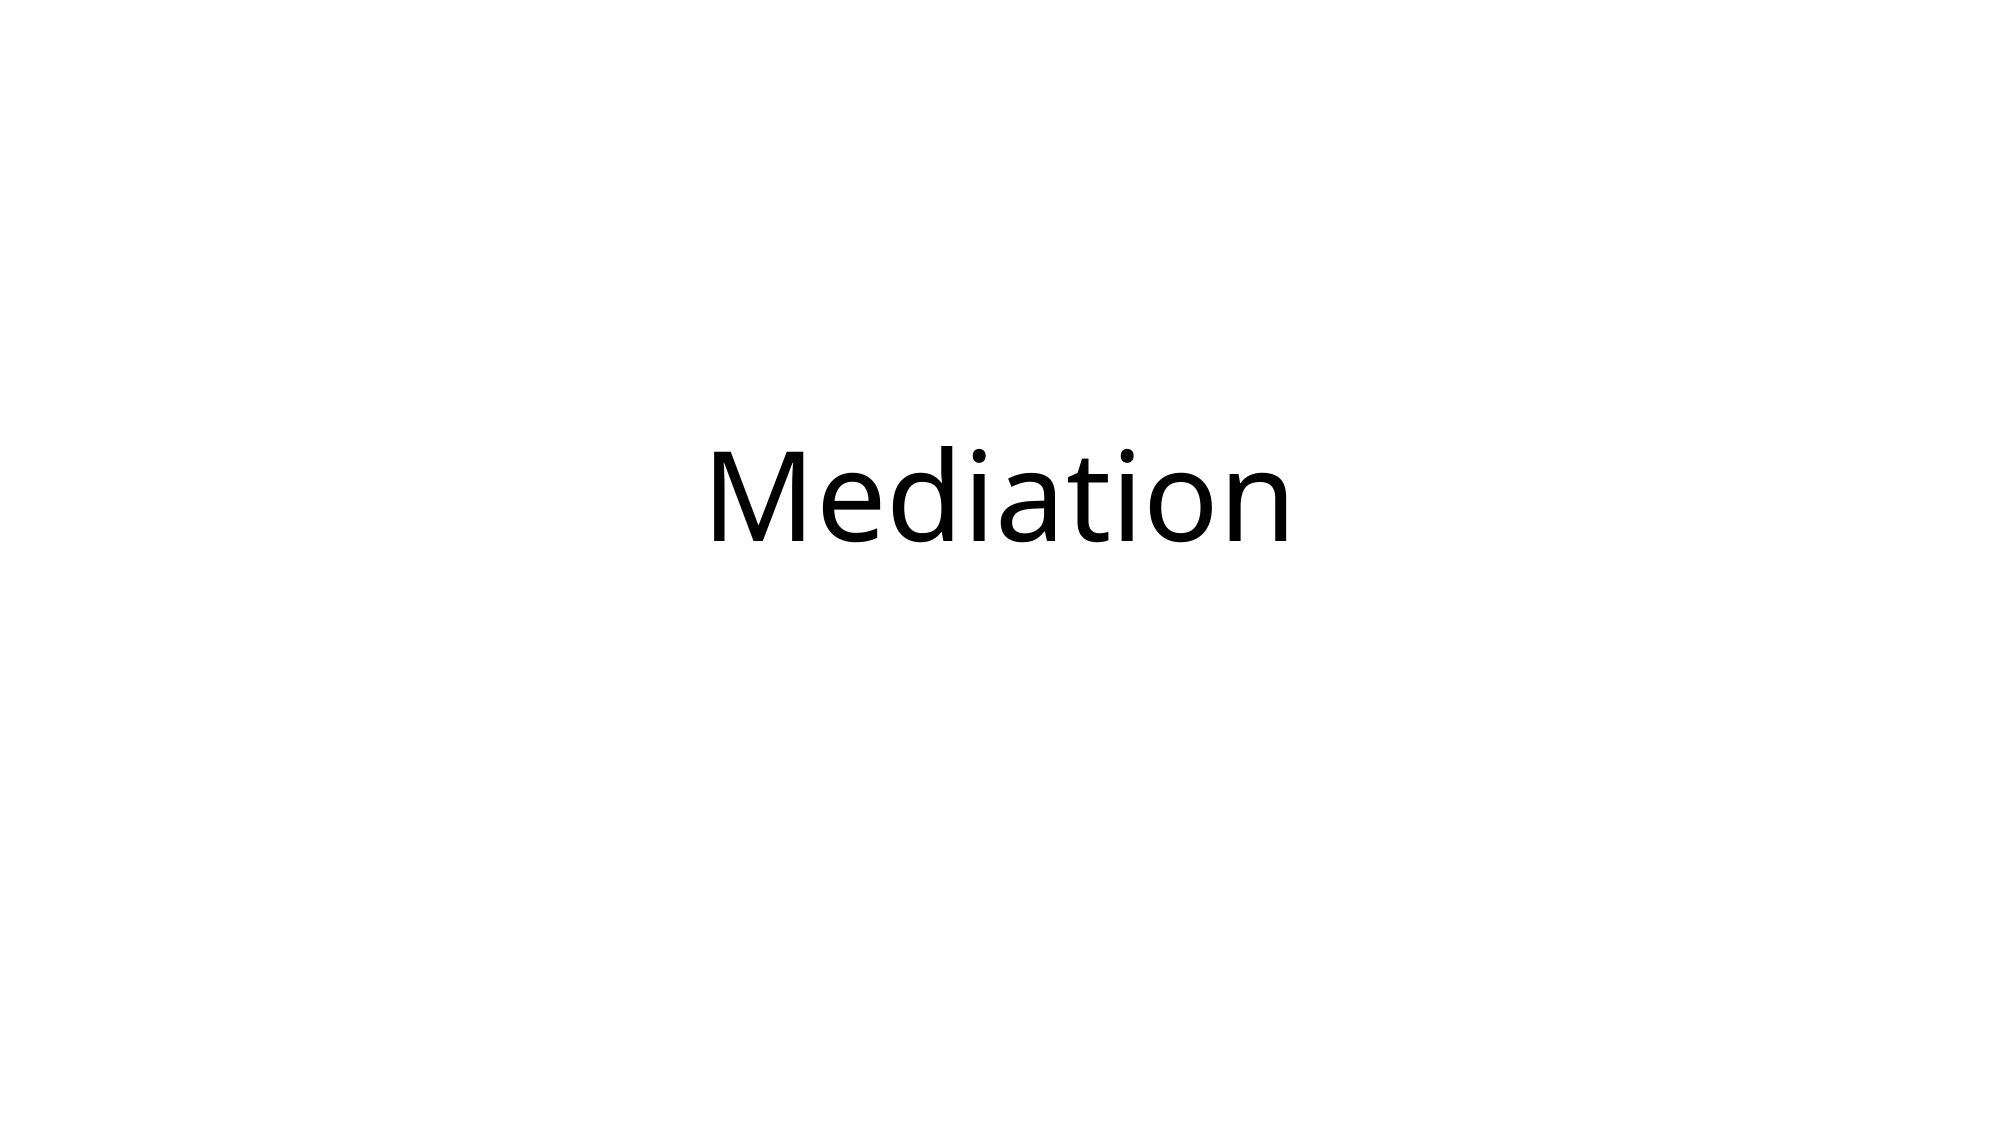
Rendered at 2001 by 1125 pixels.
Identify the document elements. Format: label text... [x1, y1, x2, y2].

title Mediation [249, 184, 1750, 576]
